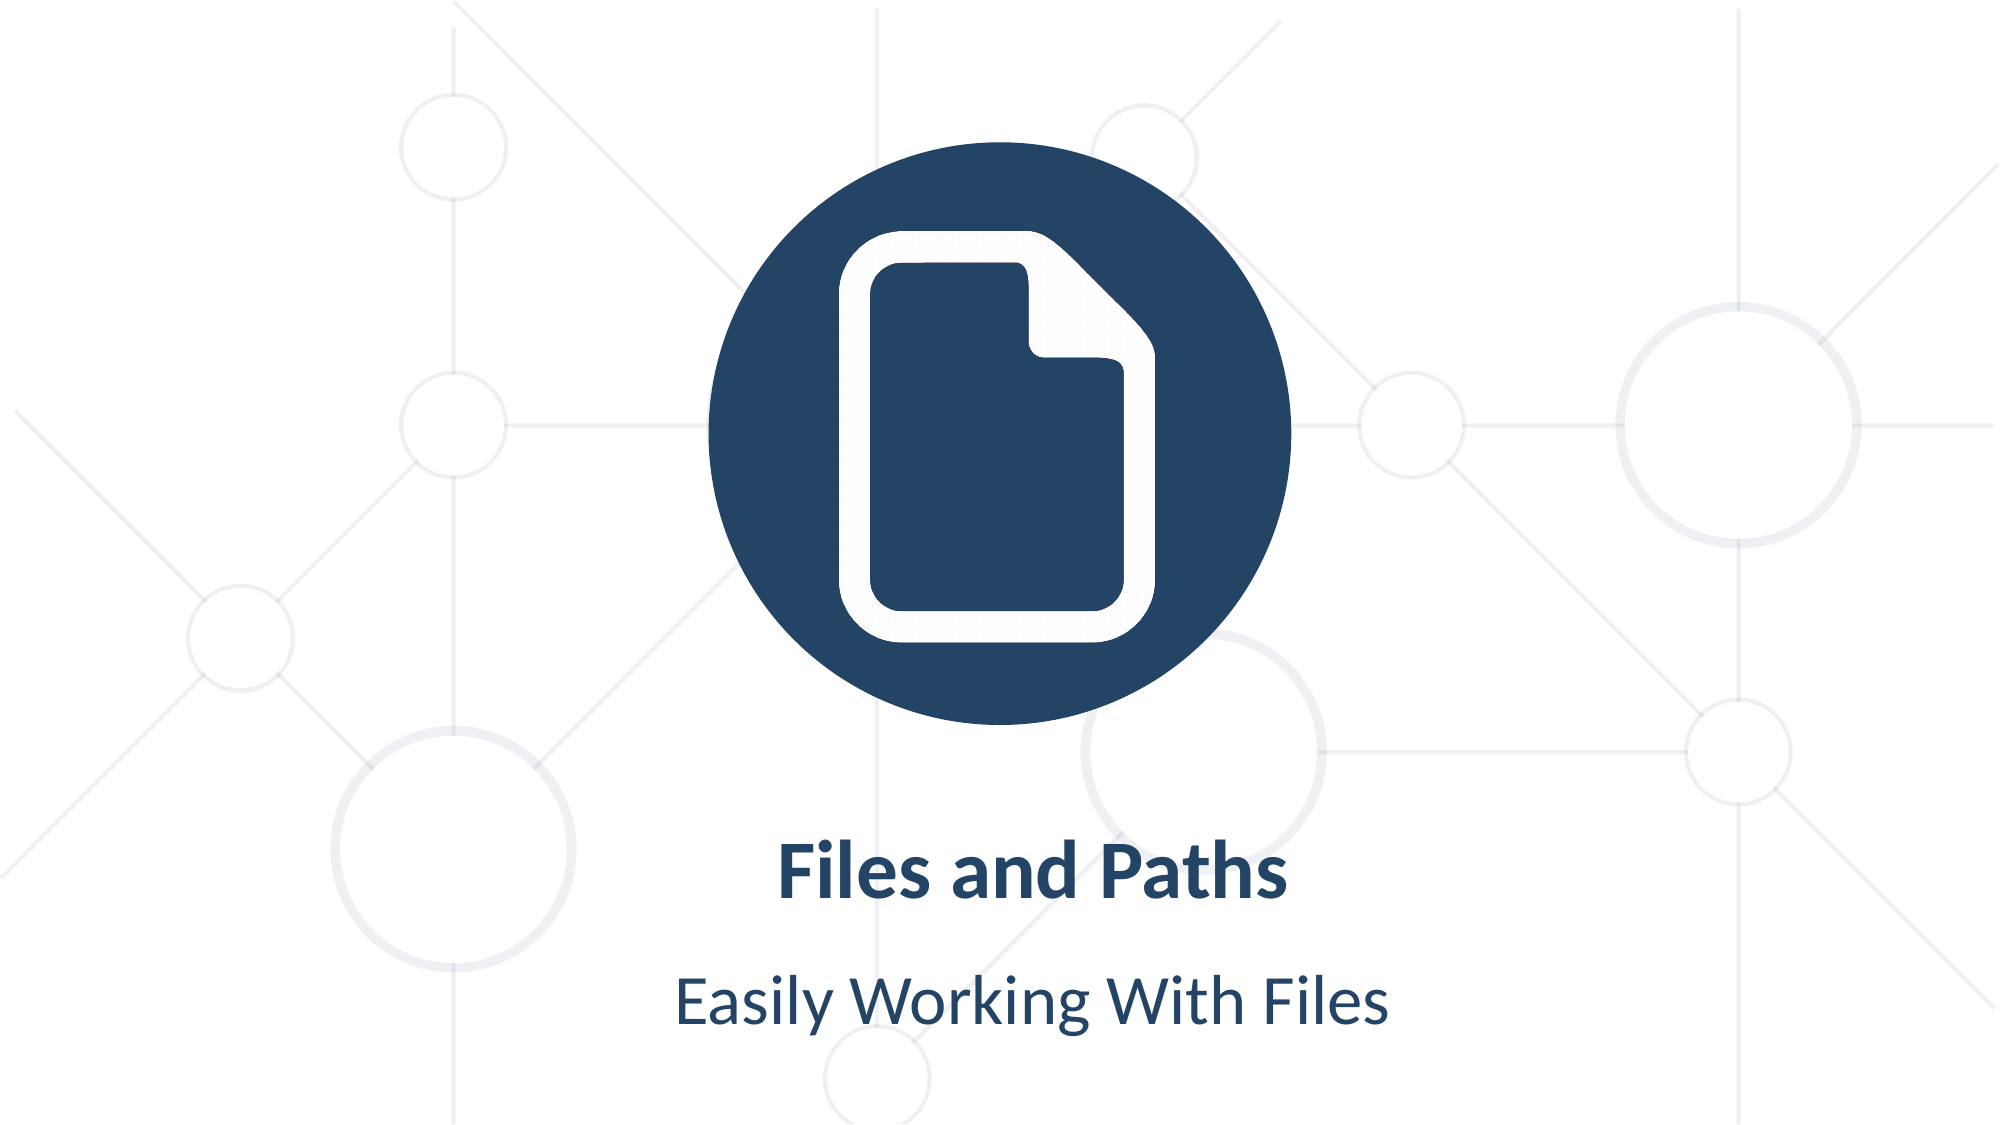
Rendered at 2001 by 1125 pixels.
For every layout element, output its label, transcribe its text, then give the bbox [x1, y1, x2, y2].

text_box Easily Working With Files [300, 942, 1767, 1056]
text_box Files and Paths [300, 807, 1767, 942]
picture [790, 231, 1209, 649]
